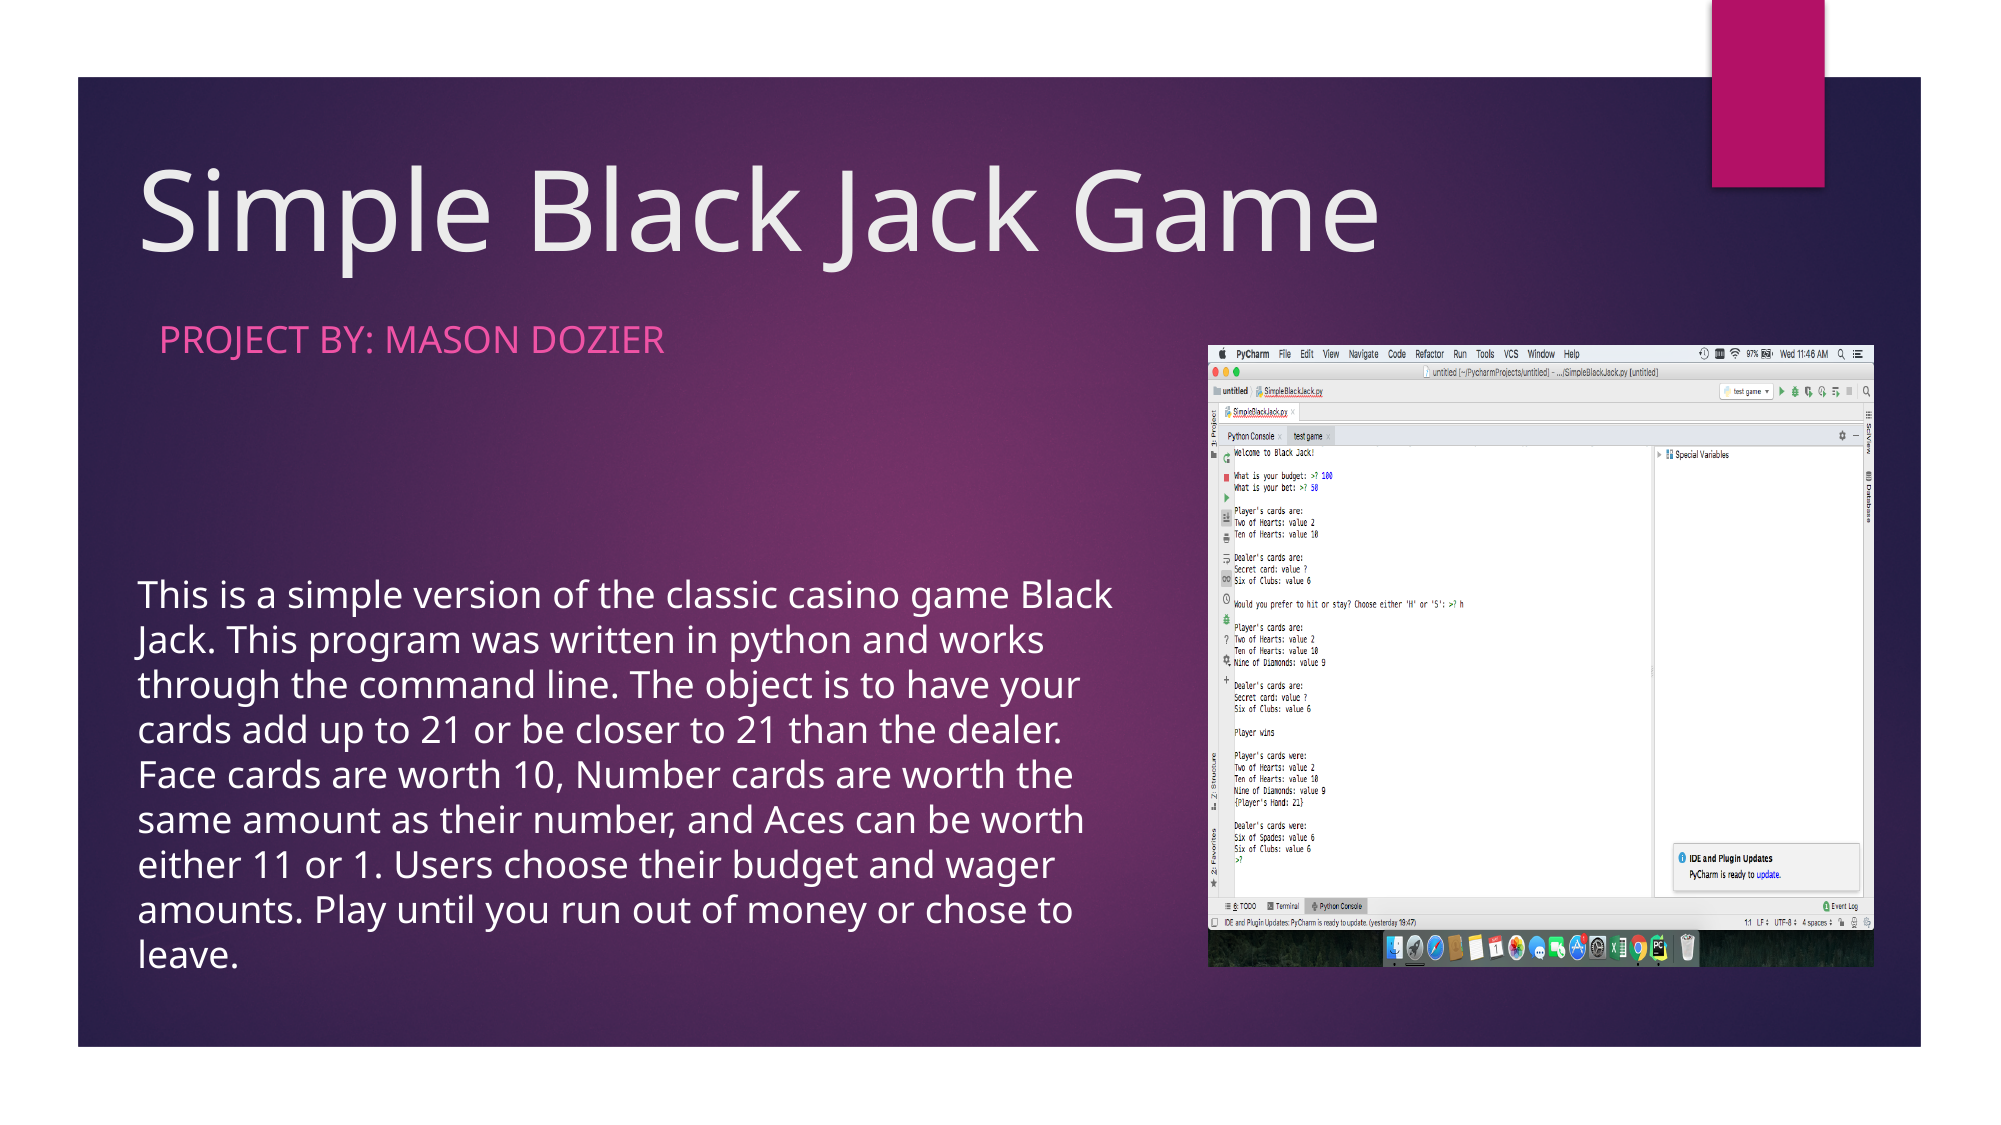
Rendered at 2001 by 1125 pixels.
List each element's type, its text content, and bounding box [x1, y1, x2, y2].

picture [1208, 344, 1874, 967]
title Simple Black Jack Game [122, 0, 1571, 282]
subtitle Project by: Mason Dozier [143, 308, 1592, 450]
text_box This is a simple version of the classic casino game Black Jack. This program was written in python and works through the command line. The object is to have your cards add up to 21 or be closer to 21 than the dealer. Face cards are worth 10, Number cards are worth the same amount as their number, and Aces can be worth either 11 or 1. Users choose their budget and wager amounts. Play until you run out of money or chose to leave. [122, 563, 1143, 984]
